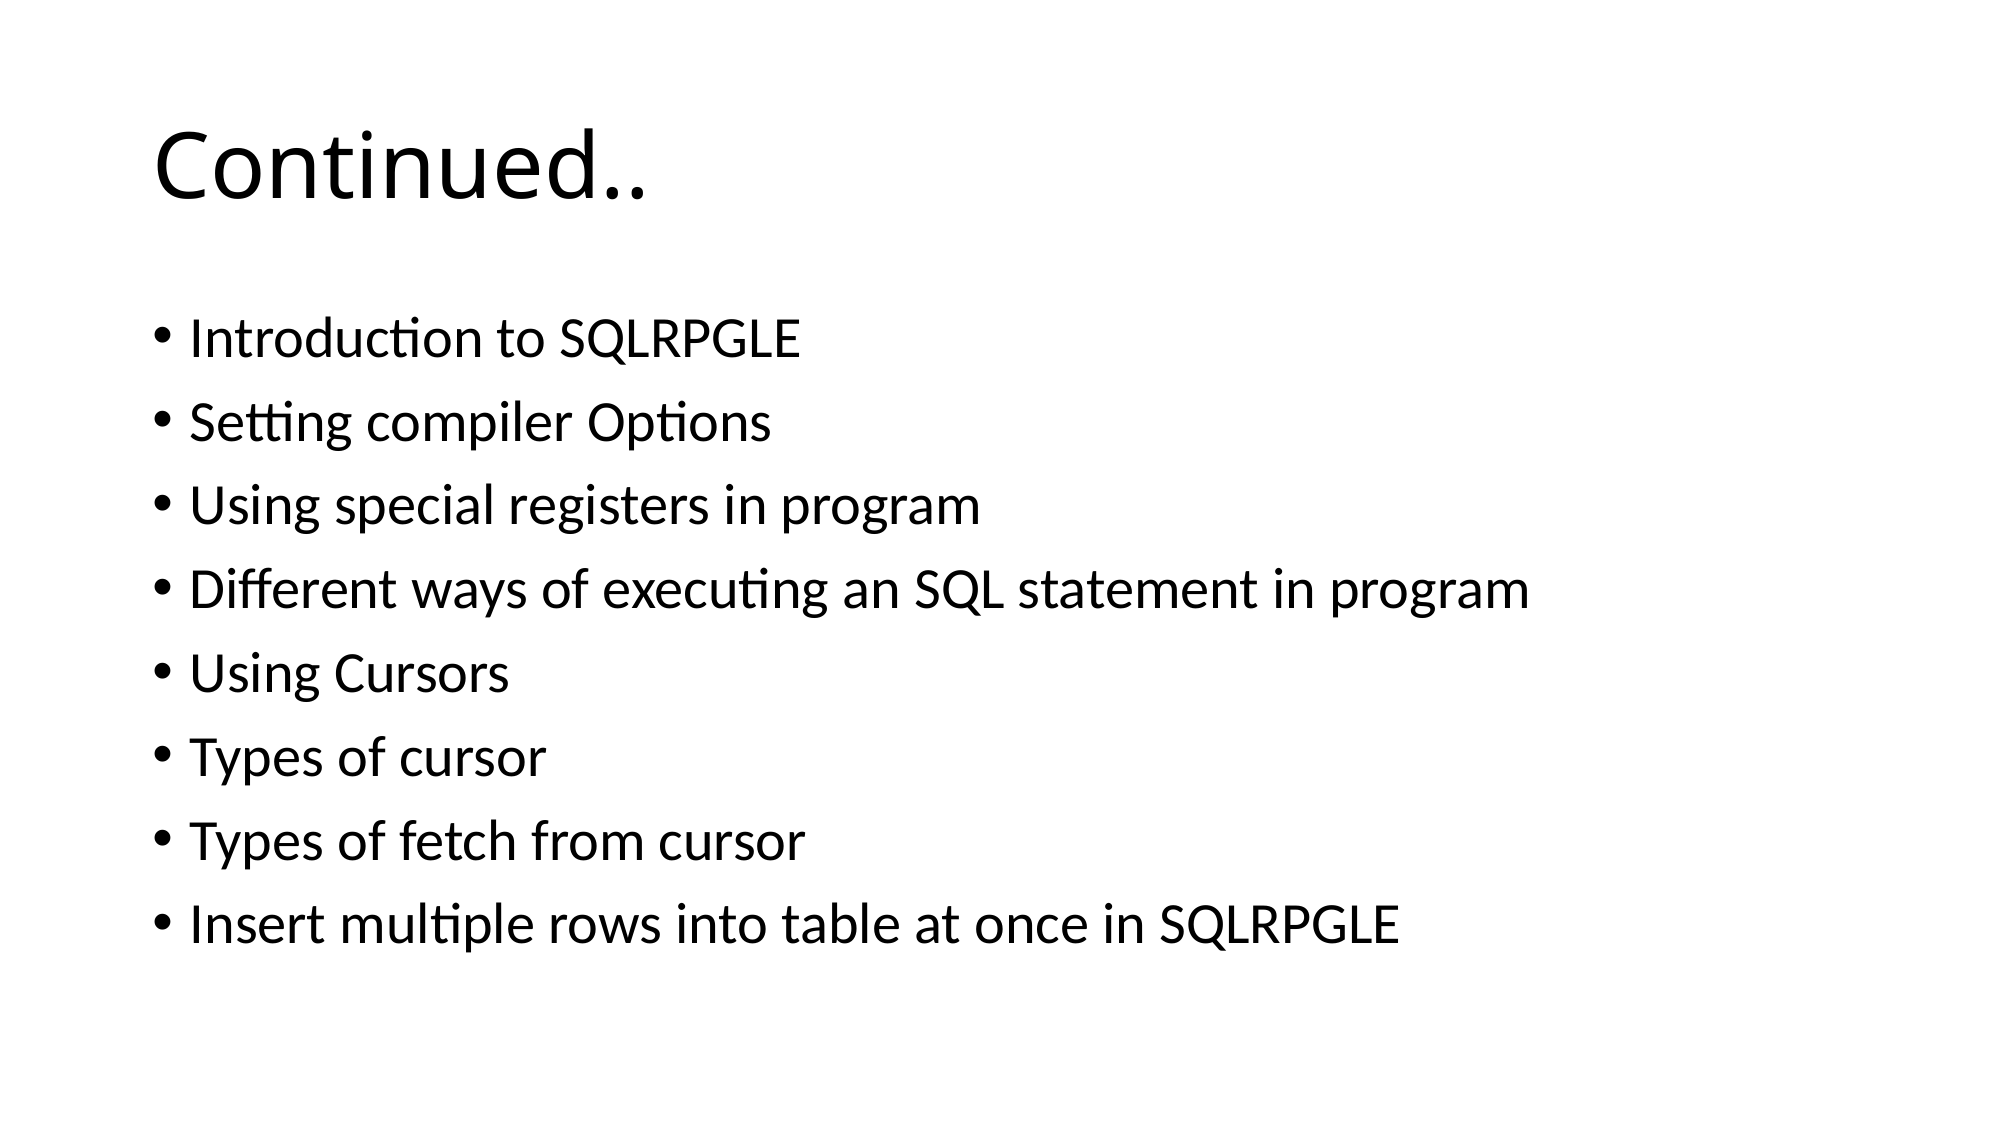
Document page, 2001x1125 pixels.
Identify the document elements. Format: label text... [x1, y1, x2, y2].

list Introduction to SQLRPGLE Setting compiler Options Using special registers in program Different ways of executing an SQL statement in program Using Cursors Types of cursor Types of fetch from cursor Insert multiple rows into table at once in SQLRPGLE [137, 299, 1863, 1014]
title Continued.. [137, 59, 1863, 278]
